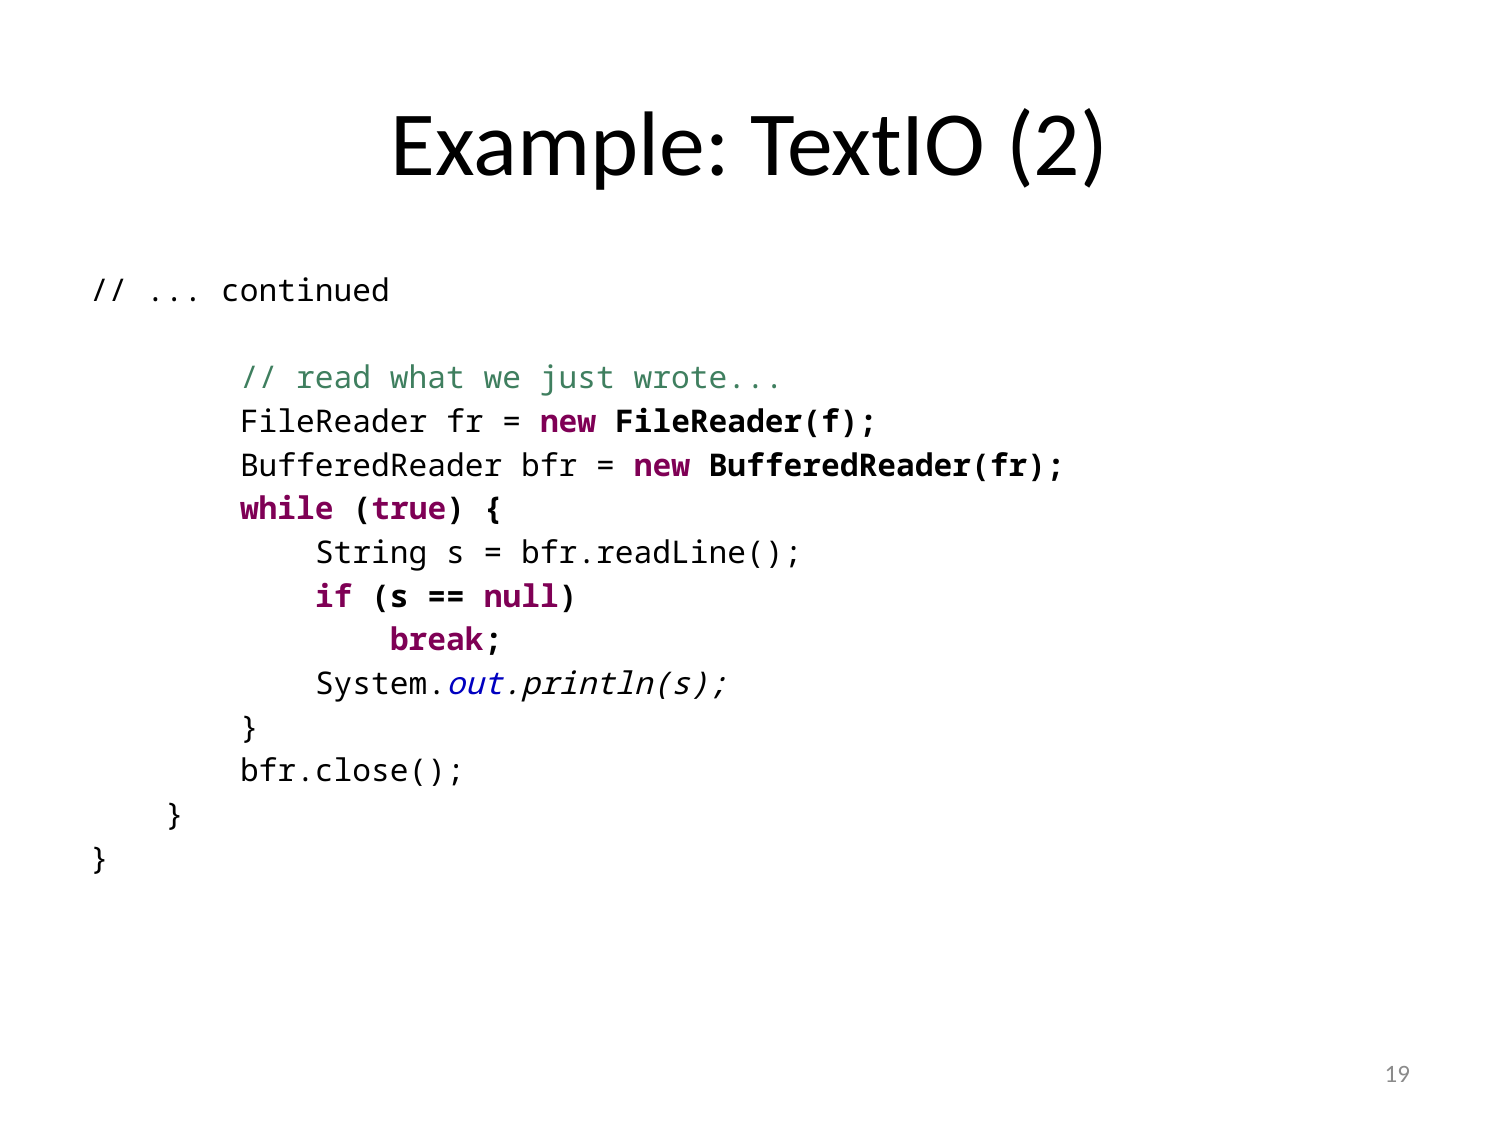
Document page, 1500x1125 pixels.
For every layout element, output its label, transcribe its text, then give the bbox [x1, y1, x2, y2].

list // ... continued // read what we just wrote... FileReader fr = new FileReader(f); BufferedReader bfr = new BufferedReader(fr); while (true) { String s = bfr.readLine(); if (s == null) break; System.out.println(s); } bfr.close(); } } [75, 262, 1425, 1005]
slide_number 19 [1074, 1042, 1425, 1103]
title Example: TextIO (2) [75, 45, 1425, 233]
